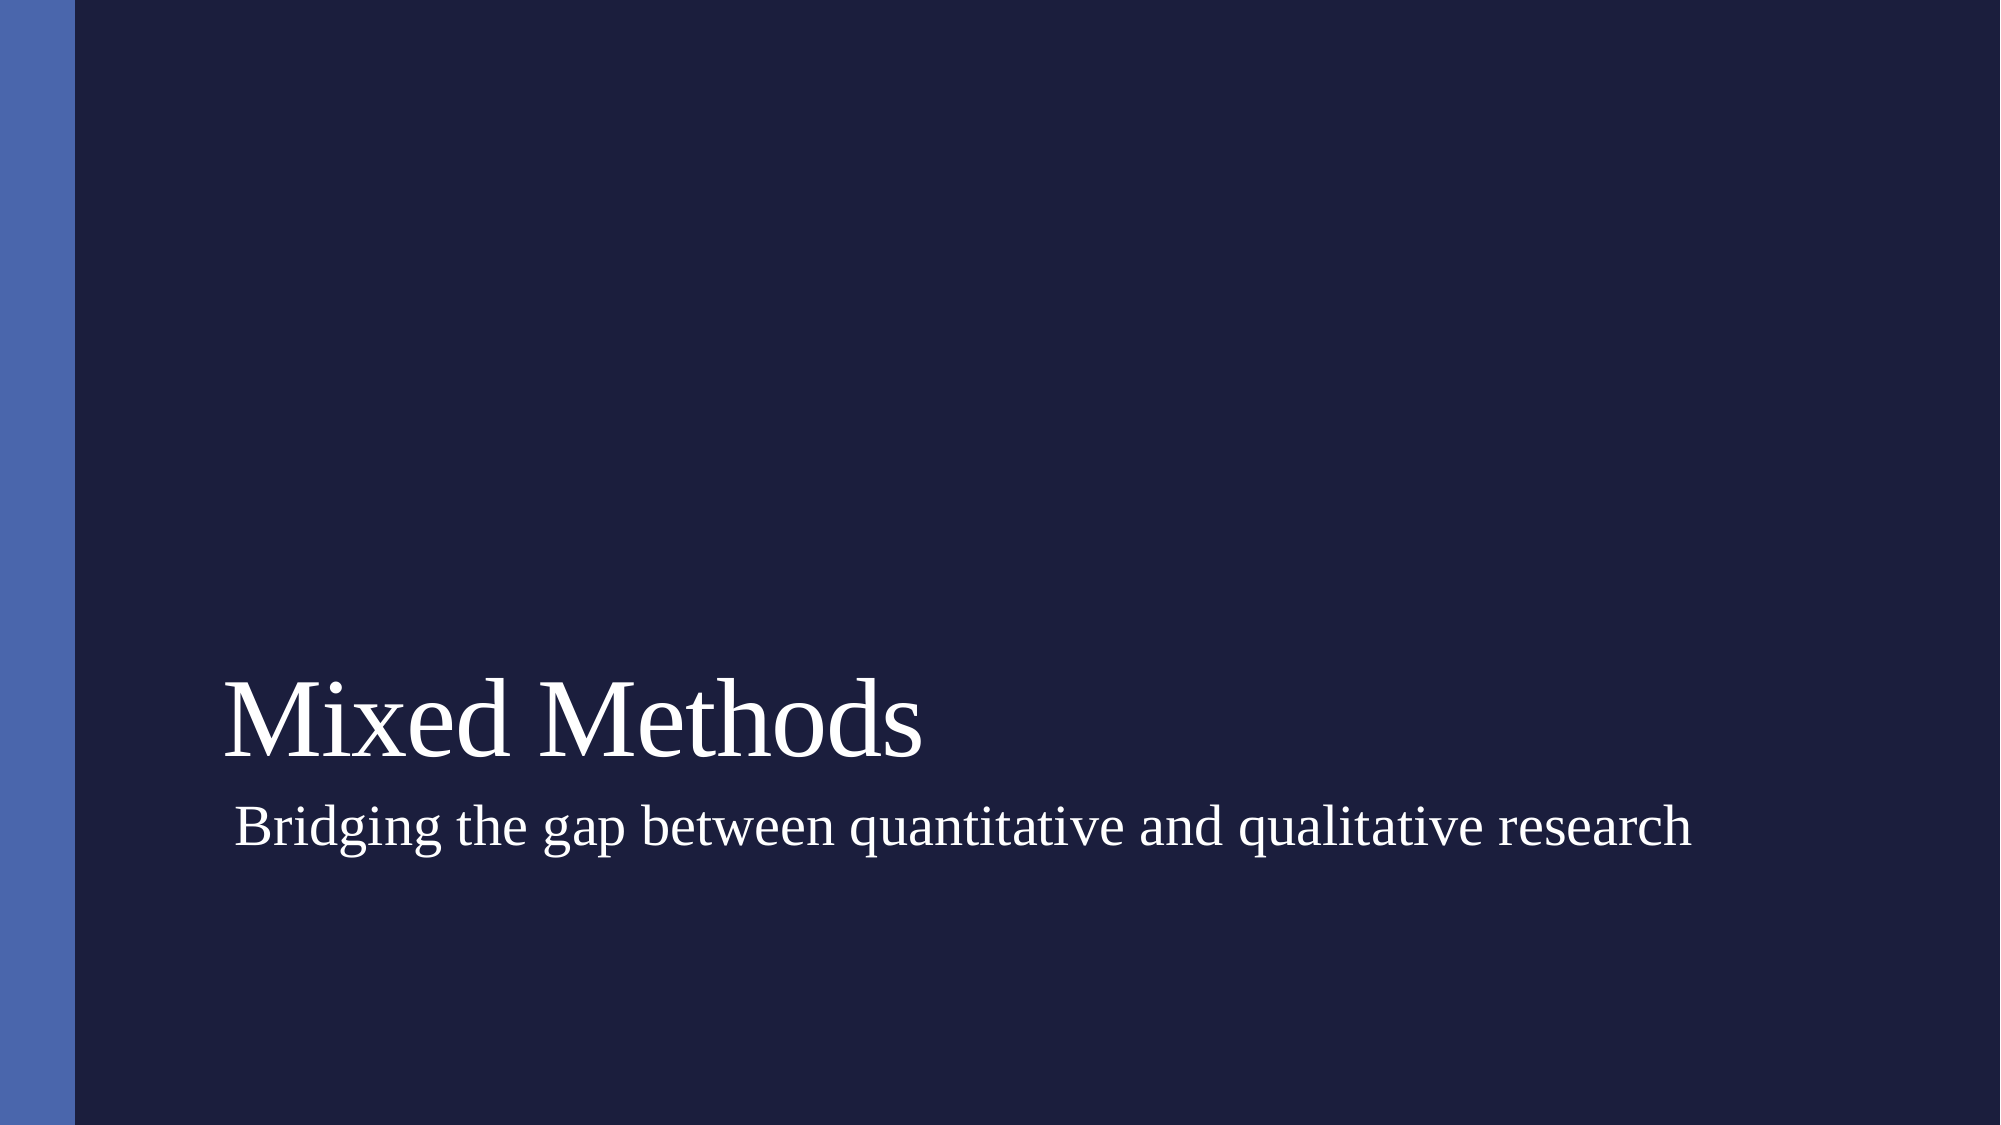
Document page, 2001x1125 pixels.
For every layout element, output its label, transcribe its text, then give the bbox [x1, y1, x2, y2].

title Mixed Methods [206, 124, 1950, 788]
subtitle Bridging the gap between quantitative and qualitative research [174, 787, 1752, 1065]
